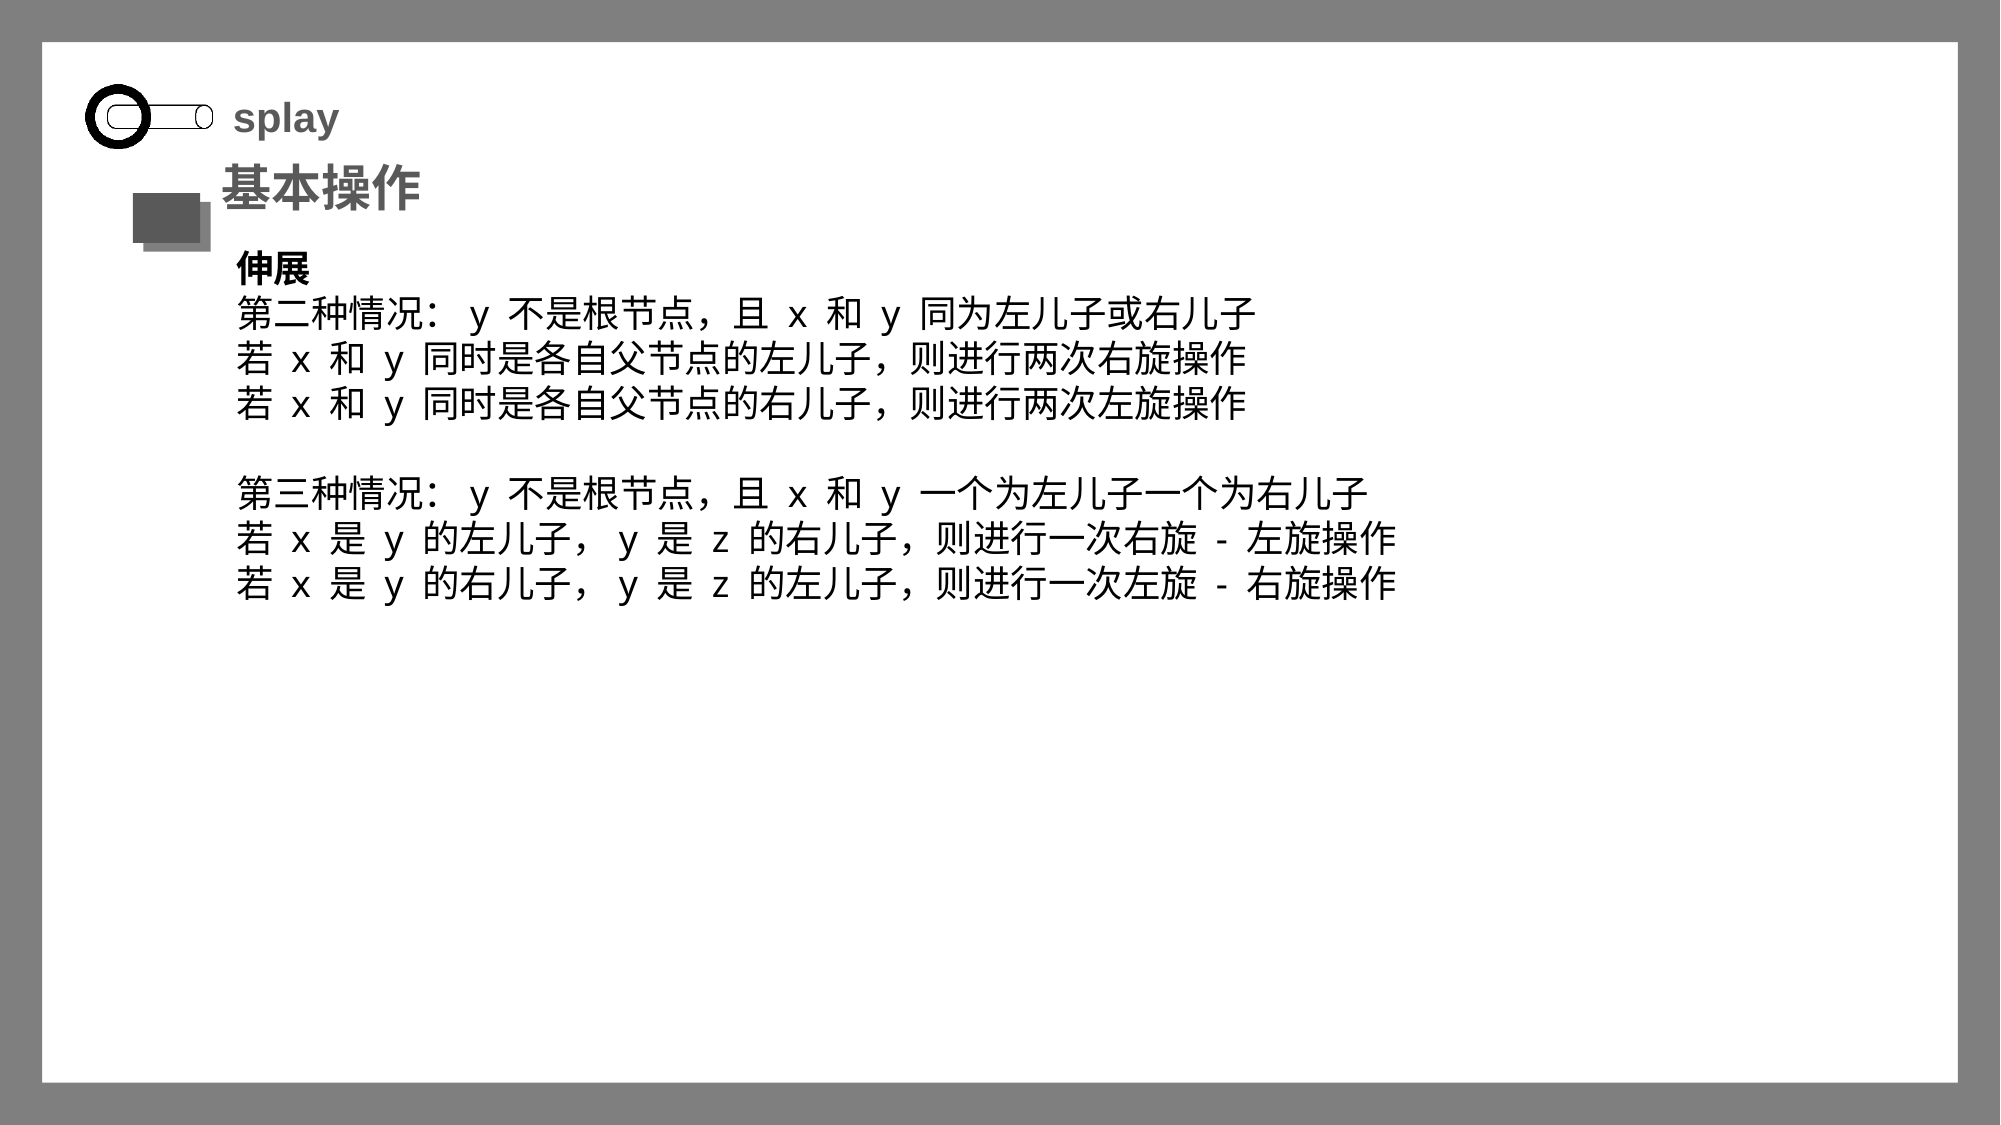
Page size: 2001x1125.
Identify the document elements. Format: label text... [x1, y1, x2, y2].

text_box [132, 192, 201, 244]
text_box [0, 0, 2000, 1125]
text_box [142, 201, 212, 253]
text_box 伸展 第二种情况：y 不是根节点，且 x 和 y 同为左儿子或右儿子 若 x 和 y 同时是各自父节点的左儿子，则进行两次右旋操作 若 x 和 y 同时是各自父节点的右儿子，则进行两次左旋操作 第三种情况：y 不是根节点，且 x 和 y 一个为左儿子一个为右儿子 若 x 是 y 的左儿子，y 是 z 的右儿子，则进行一次右旋 - 左旋操作 若 x 是 y 的右儿子，y 是 z 的左儿子，则进行一次左旋 - 右旋操作 [221, 237, 1837, 1063]
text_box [85, 84, 759, 149]
text_box 基本操作 [221, 156, 542, 217]
